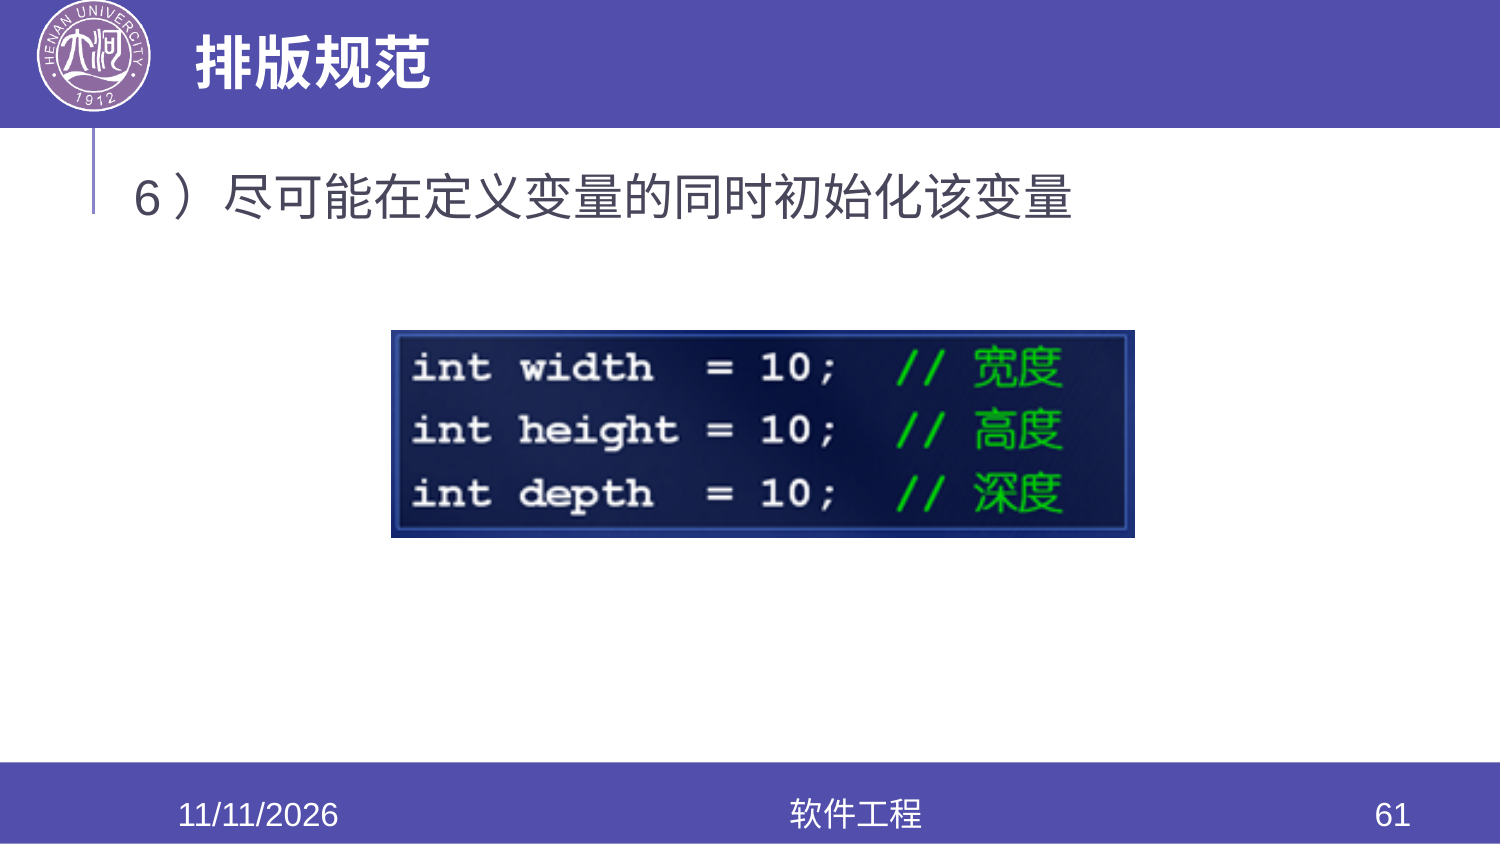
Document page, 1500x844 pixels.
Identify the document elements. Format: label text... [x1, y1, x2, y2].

footer 软件工程 [391, 796, 1322, 830]
title 排版规范 [179, 0, 1454, 136]
slide_number 61 [1333, 796, 1454, 830]
list 6）尽可能在定义变量的同时初始化该变量 [126, 151, 1411, 777]
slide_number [126, 796, 391, 830]
picture [390, 330, 1135, 539]
